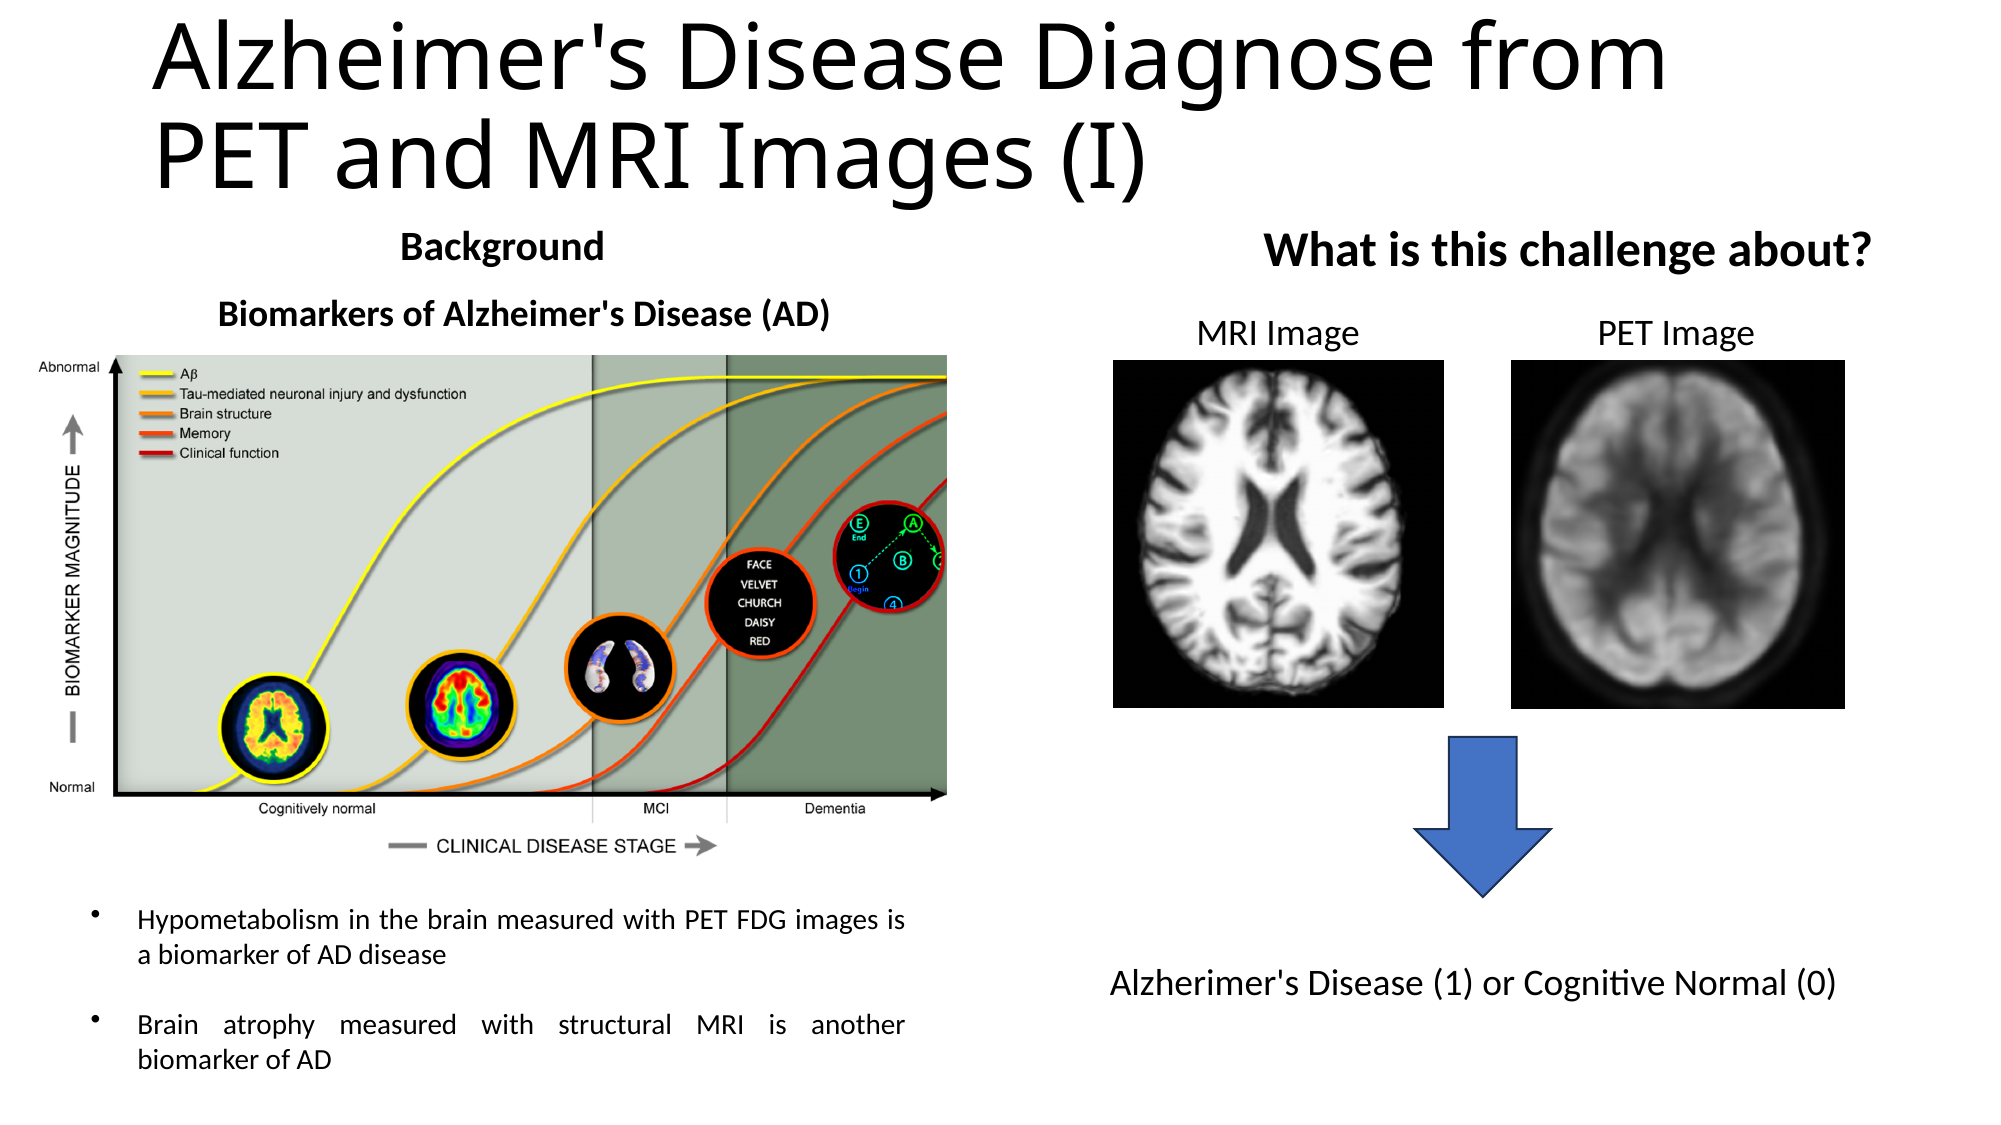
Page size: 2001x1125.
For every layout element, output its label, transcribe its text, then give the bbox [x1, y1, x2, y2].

text_box Background [115, 211, 891, 277]
text_box Hypometabolism in the brain measured with PET FDG images is a biomarker of AD disease Brain atrophy measured with structural MRI is another biomarker of AD [75, 892, 921, 1083]
text_box [1412, 735, 1554, 899]
picture [1511, 360, 1845, 709]
picture [1113, 360, 1444, 708]
title Alzheimer's Disease Diagnose from PET and MRI Images (I) [137, 0, 1863, 218]
text_box Biomarkers of Alzheimer's Disease (AD) [137, 281, 912, 342]
text_box Alzherimer's Disease (1) or Cognitive Normal (0) [1094, 950, 1887, 1011]
text_box MRI Image [1181, 300, 1406, 360]
text_box What is this challenge about? [1181, 208, 1956, 284]
picture [30, 355, 947, 873]
text_box PET Image [1582, 300, 1807, 360]
